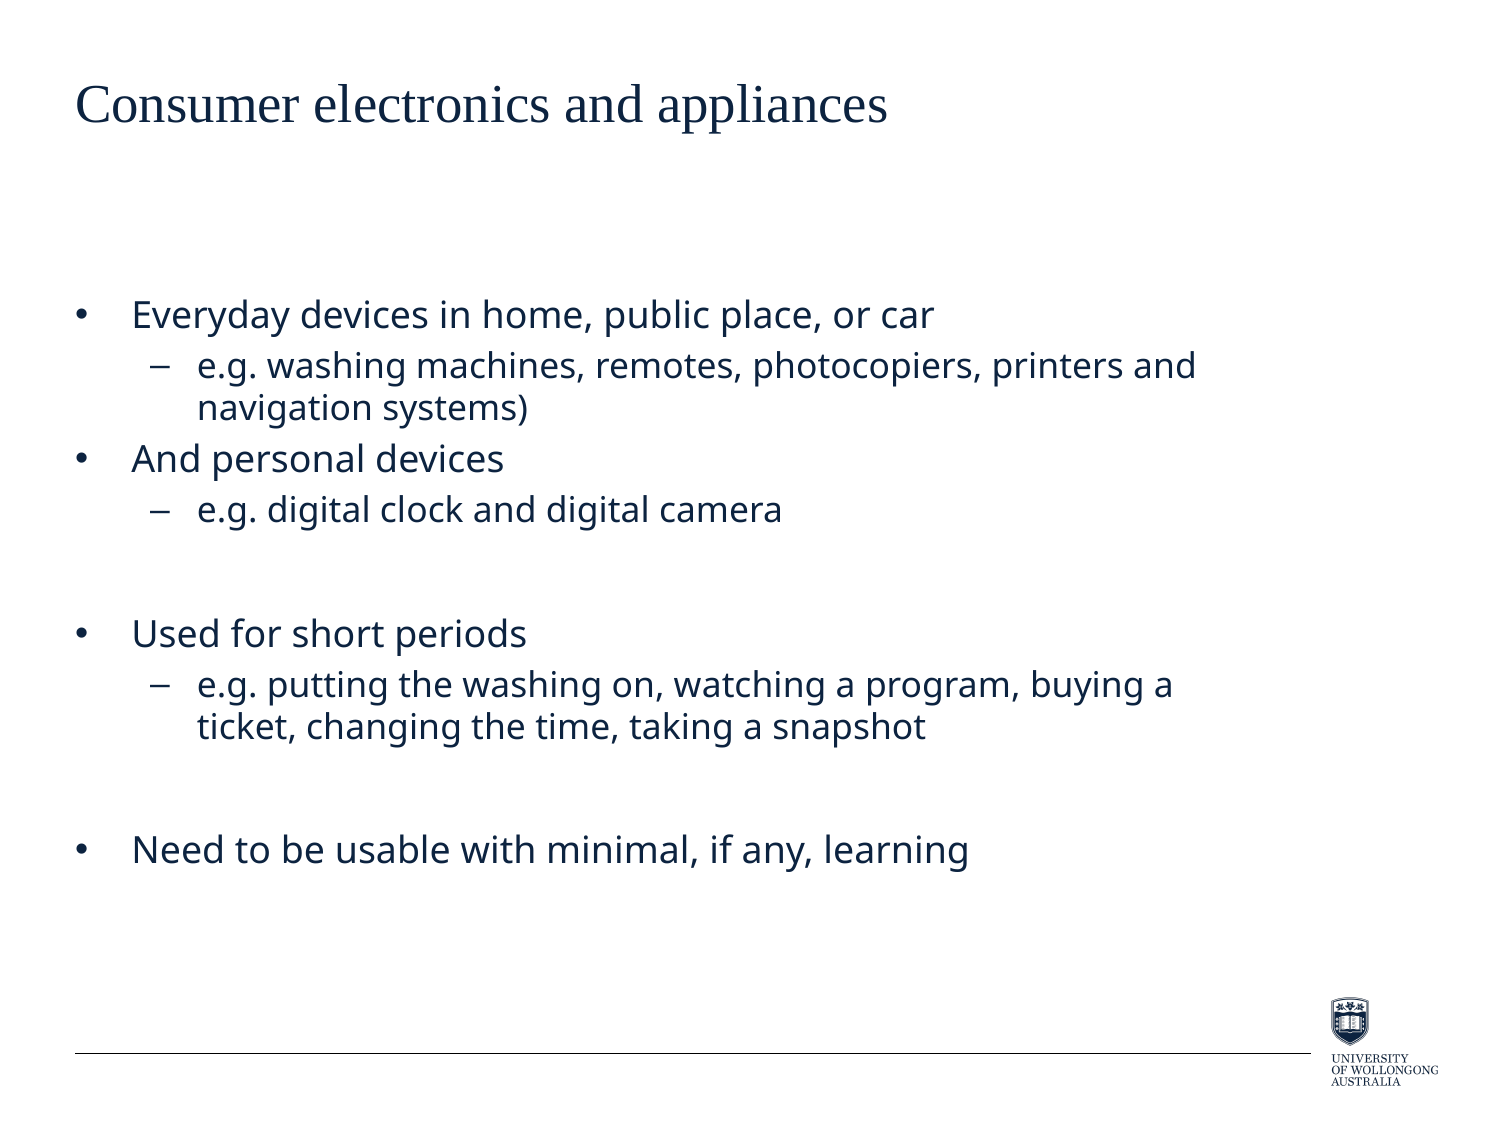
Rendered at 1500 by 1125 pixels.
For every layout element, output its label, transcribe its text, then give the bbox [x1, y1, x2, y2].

list Everyday devices in home, public place, or car e.g. washing machines, remotes, photocopiers, printers and navigation systems) And personal devices e.g. digital clock and digital camera Used for short periods e.g. putting the washing on, watching a program, buying a ticket, changing the time, taking a snapshot Need to be usable with minimal, if any, learning [75, 290, 1270, 1028]
title Consumer electronics and appliances [75, 67, 1270, 207]
